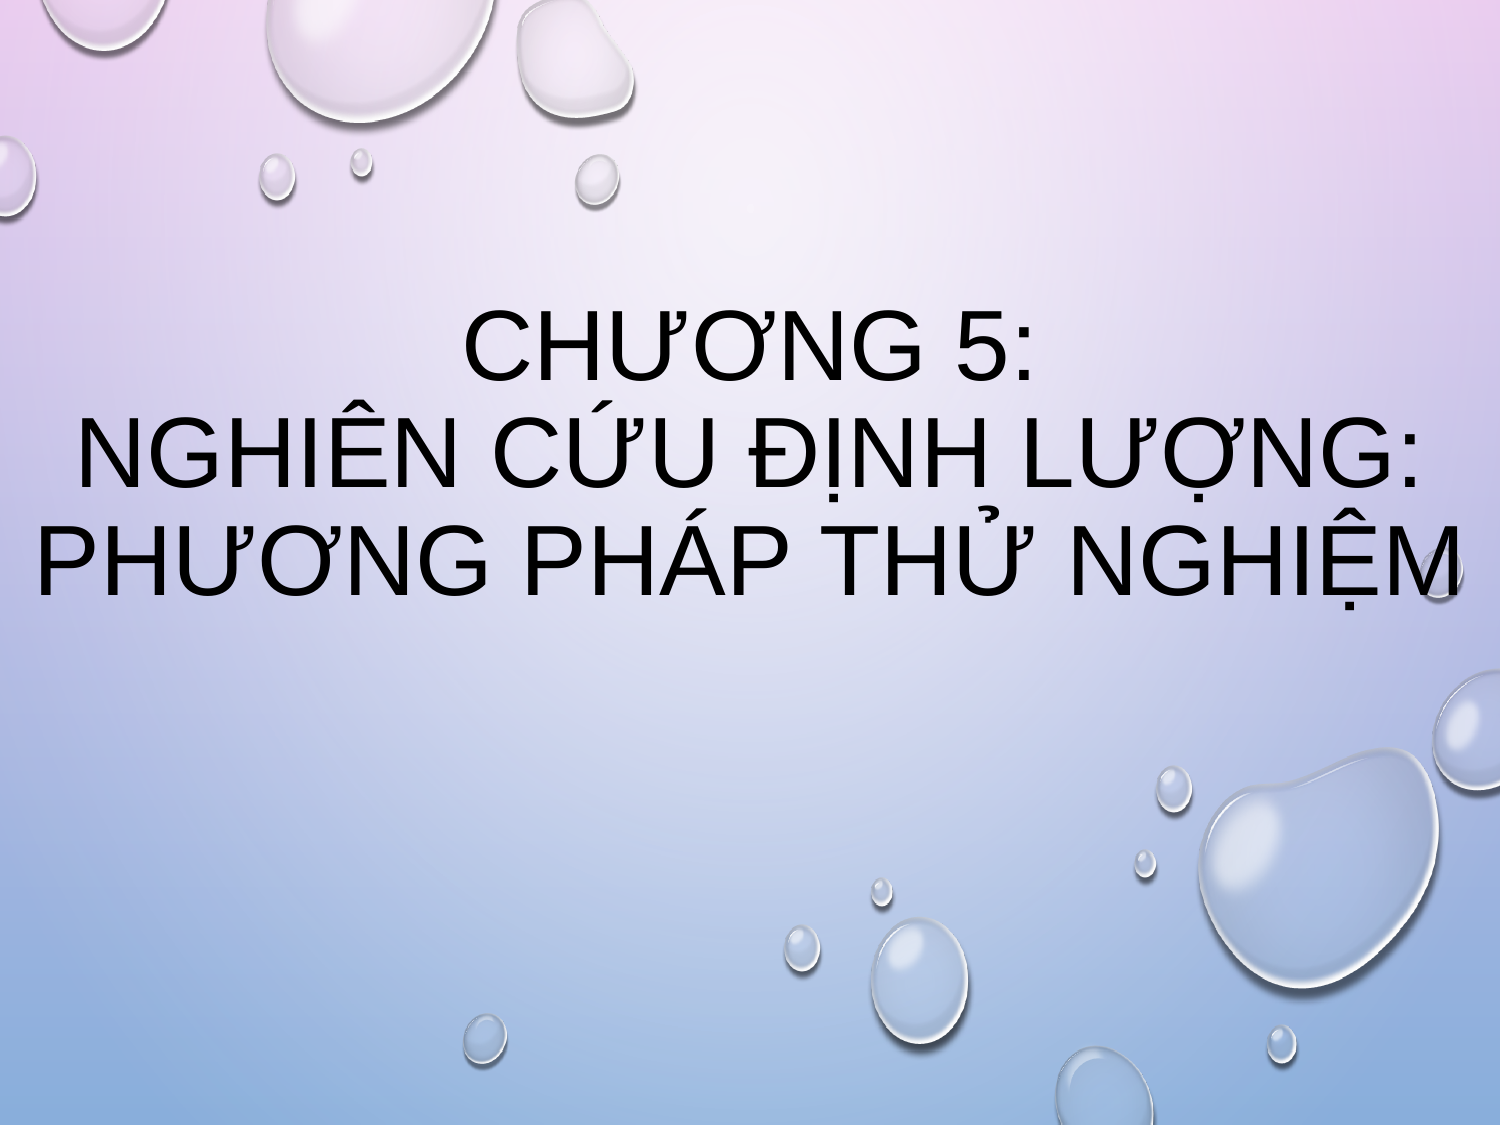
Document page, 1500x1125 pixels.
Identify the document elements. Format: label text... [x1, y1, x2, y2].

picture [0, 0, 1500, 213]
picture [0, 625, 1500, 1125]
title Chương 5: NGHIÊN CỨU ĐỊNH LƯỢNG: PHƯƠNG PHÁP THỬ NGHIỆM [0, 213, 1500, 625]
